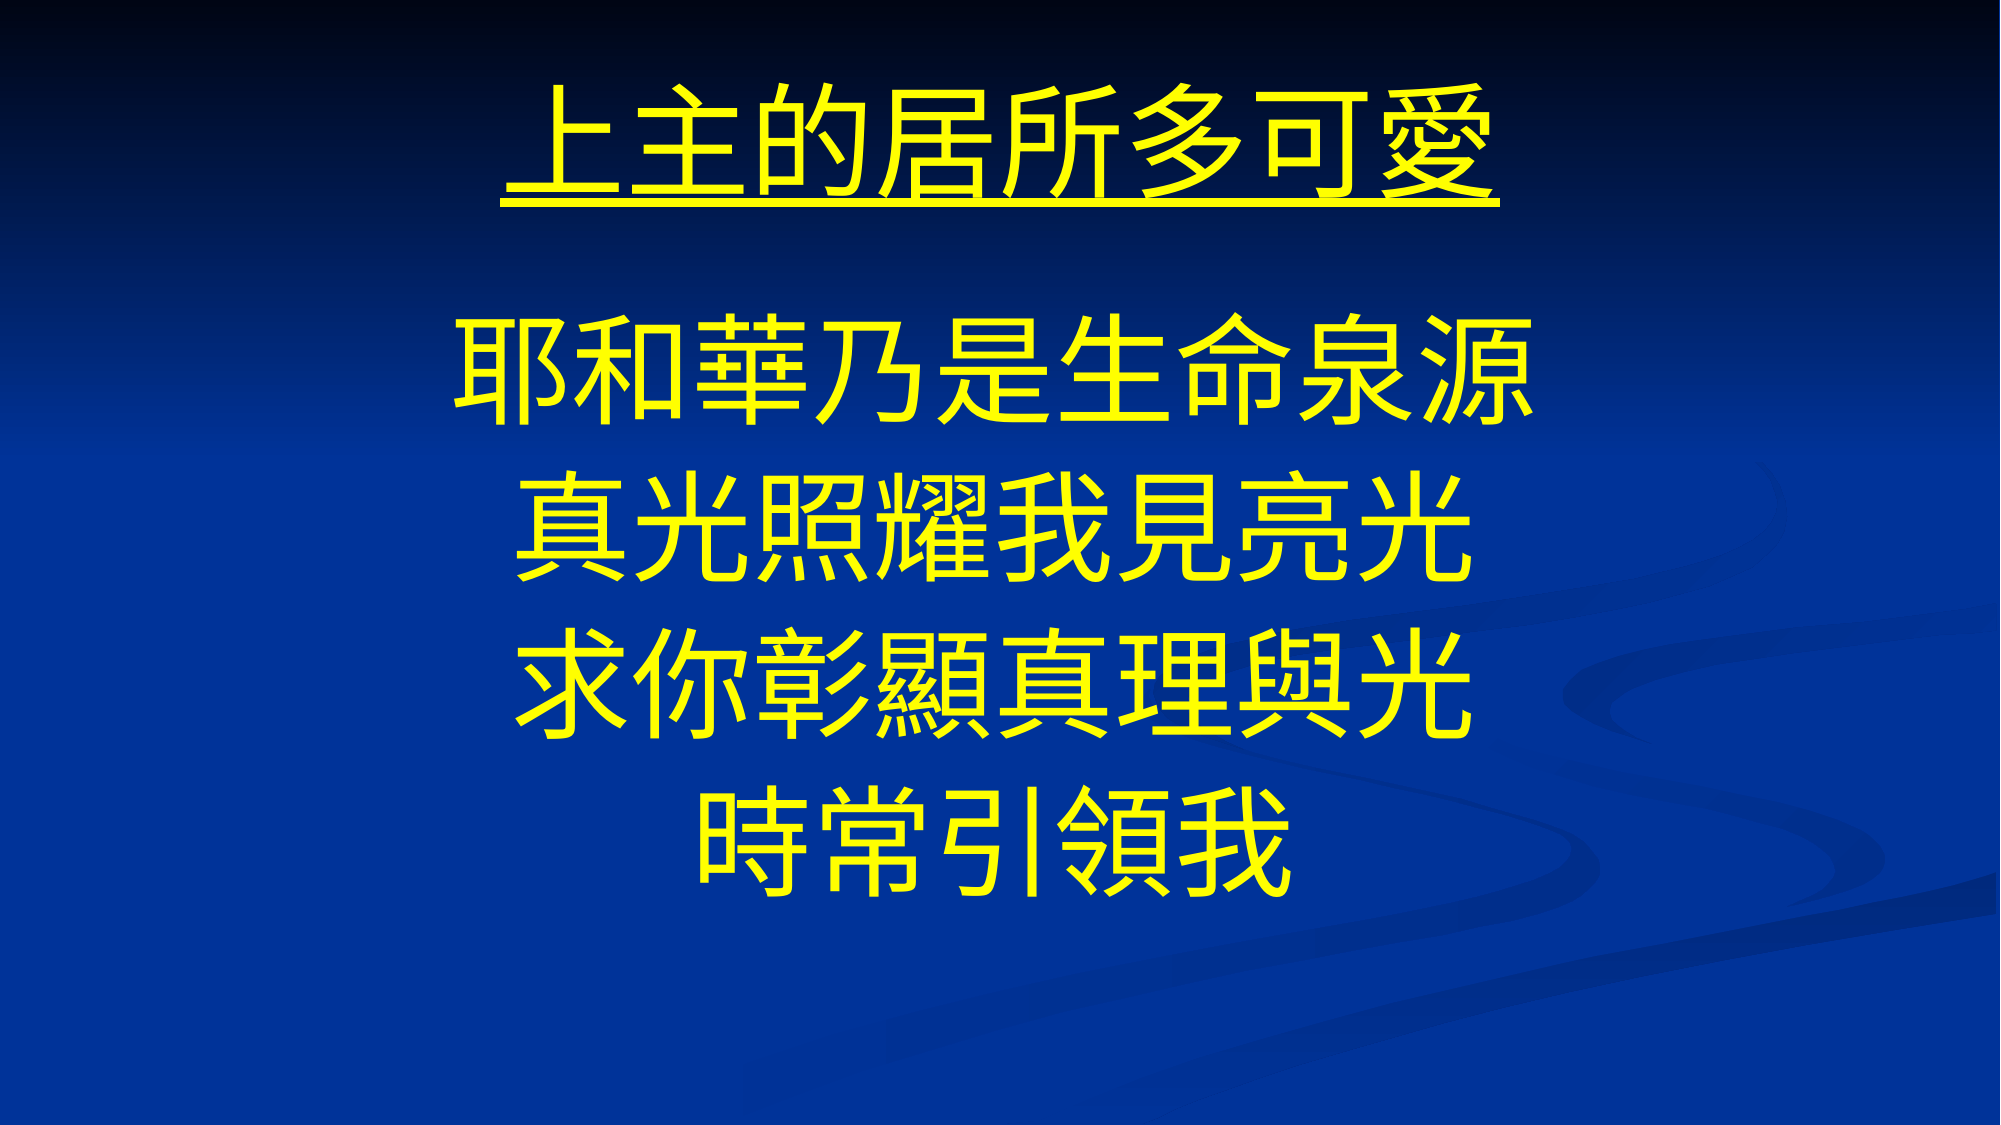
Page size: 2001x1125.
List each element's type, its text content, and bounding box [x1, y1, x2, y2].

title 上主的居所多可愛 [99, 45, 1900, 233]
list 耶和華乃是生命泉源 真光照耀我見亮光 求你彰顯真理與光 時常引領我 [0, 287, 1988, 1050]
